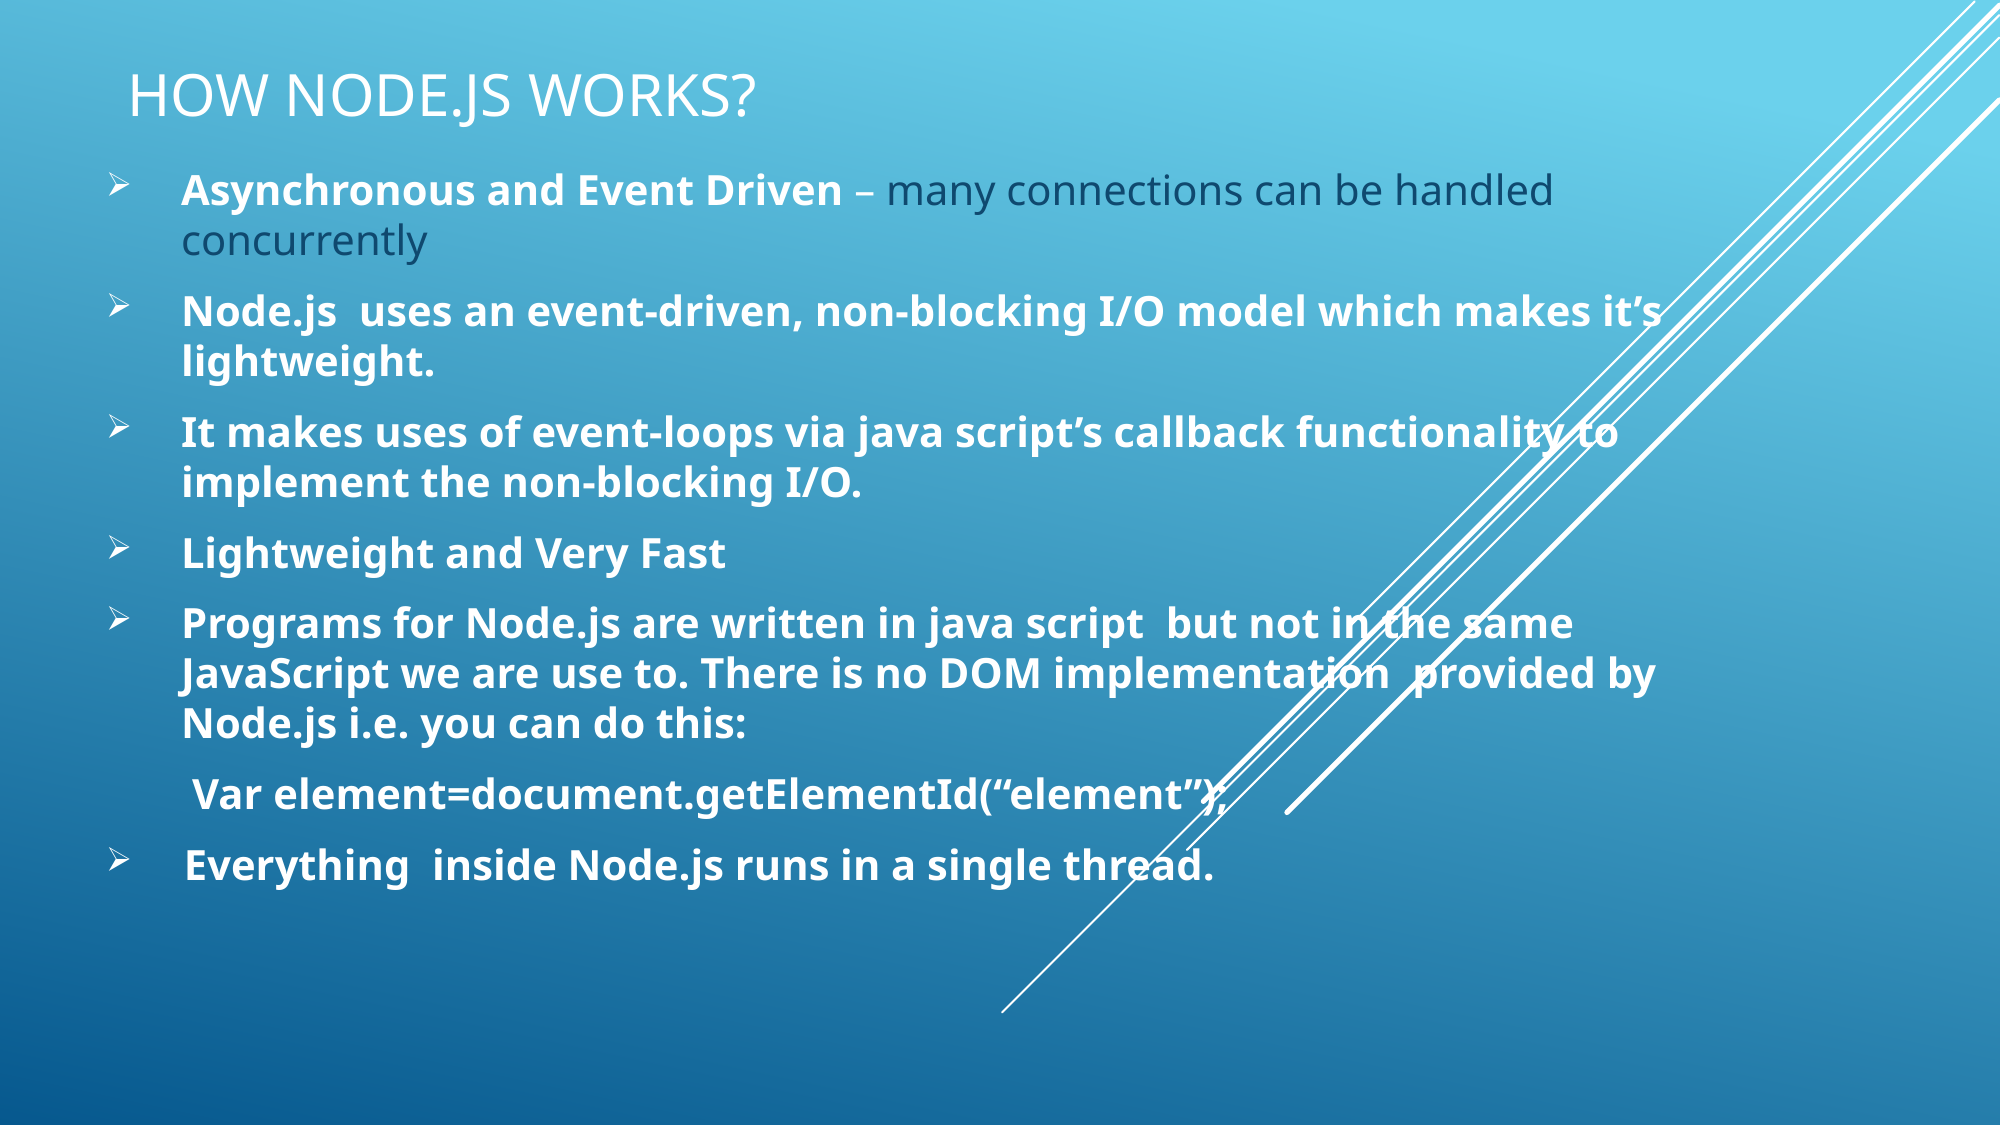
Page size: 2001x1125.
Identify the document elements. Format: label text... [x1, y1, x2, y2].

title How Node.JS Works? [112, 0, 1375, 136]
subtitle Asynchronous and Event Driven – many connections can be handled concurrently Node.js uses an event-driven, non-blocking I/O model which makes it’s lightweight. It makes uses of event-loops via java script’s callback functionality to implement the non-blocking I/O. Lightweight and Very Fast Programs for Node.js are written in java script but not in the same JavaScript we are use to. There is no DOM implementation provided by Node.js i.e. you can do this: Var element=document.getElementId(“element”); Everything inside Node.js runs in a single thread. [91, 156, 1793, 910]
